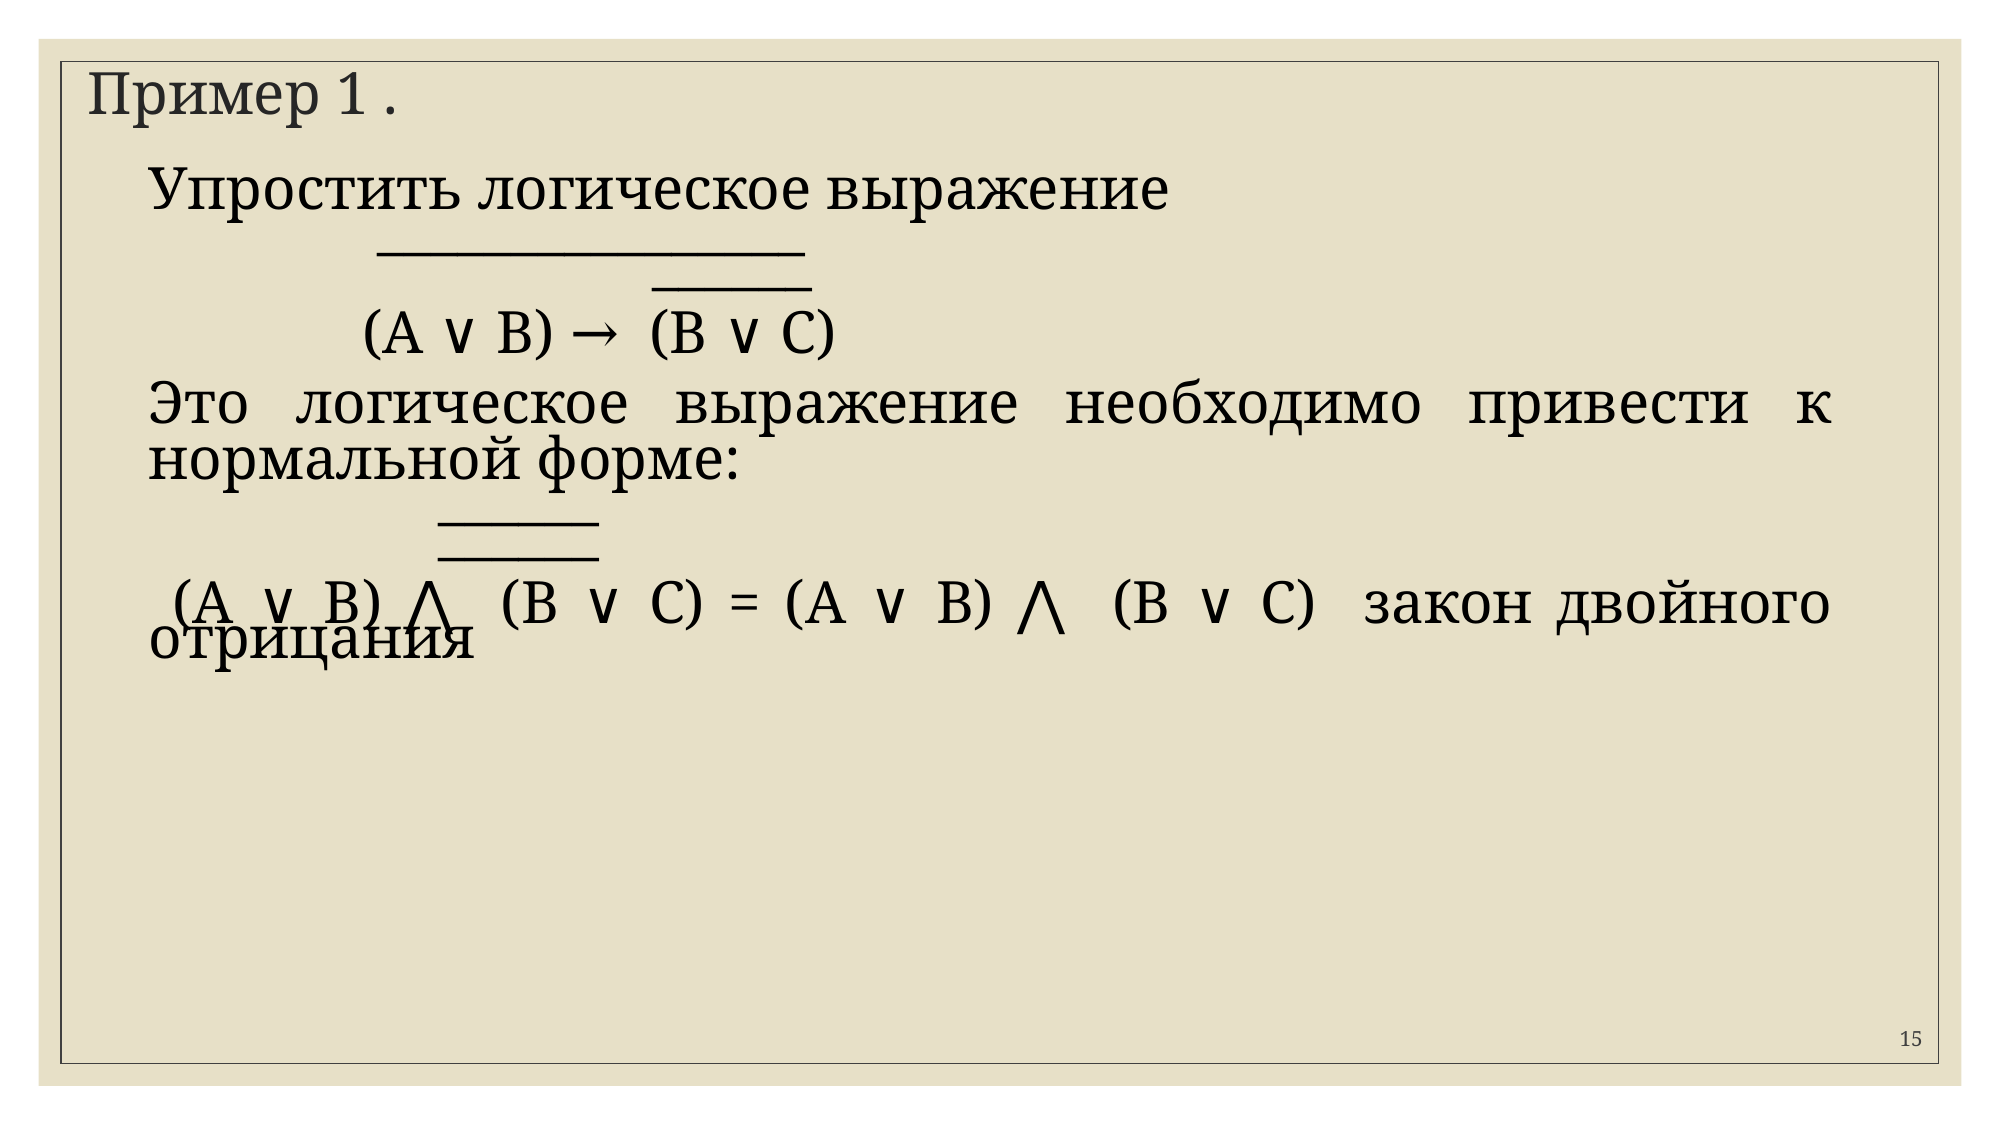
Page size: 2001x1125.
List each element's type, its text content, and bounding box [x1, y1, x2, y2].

title Пример 1 . [72, 104, 1825, 157]
slide_number 15 [1697, 1019, 1938, 1062]
list Упростить логическое выражение ________________ ______ (А ∨ В) → (В ∨ С) Это логическое выражение необходимо привести к нормальной форме: ______ ______ (А ∨ В) ⋀ (В ∨ С) = (А ∨ В) ⋀ (В ∨ С) закон двойного отрицания [96, 156, 1848, 990]
